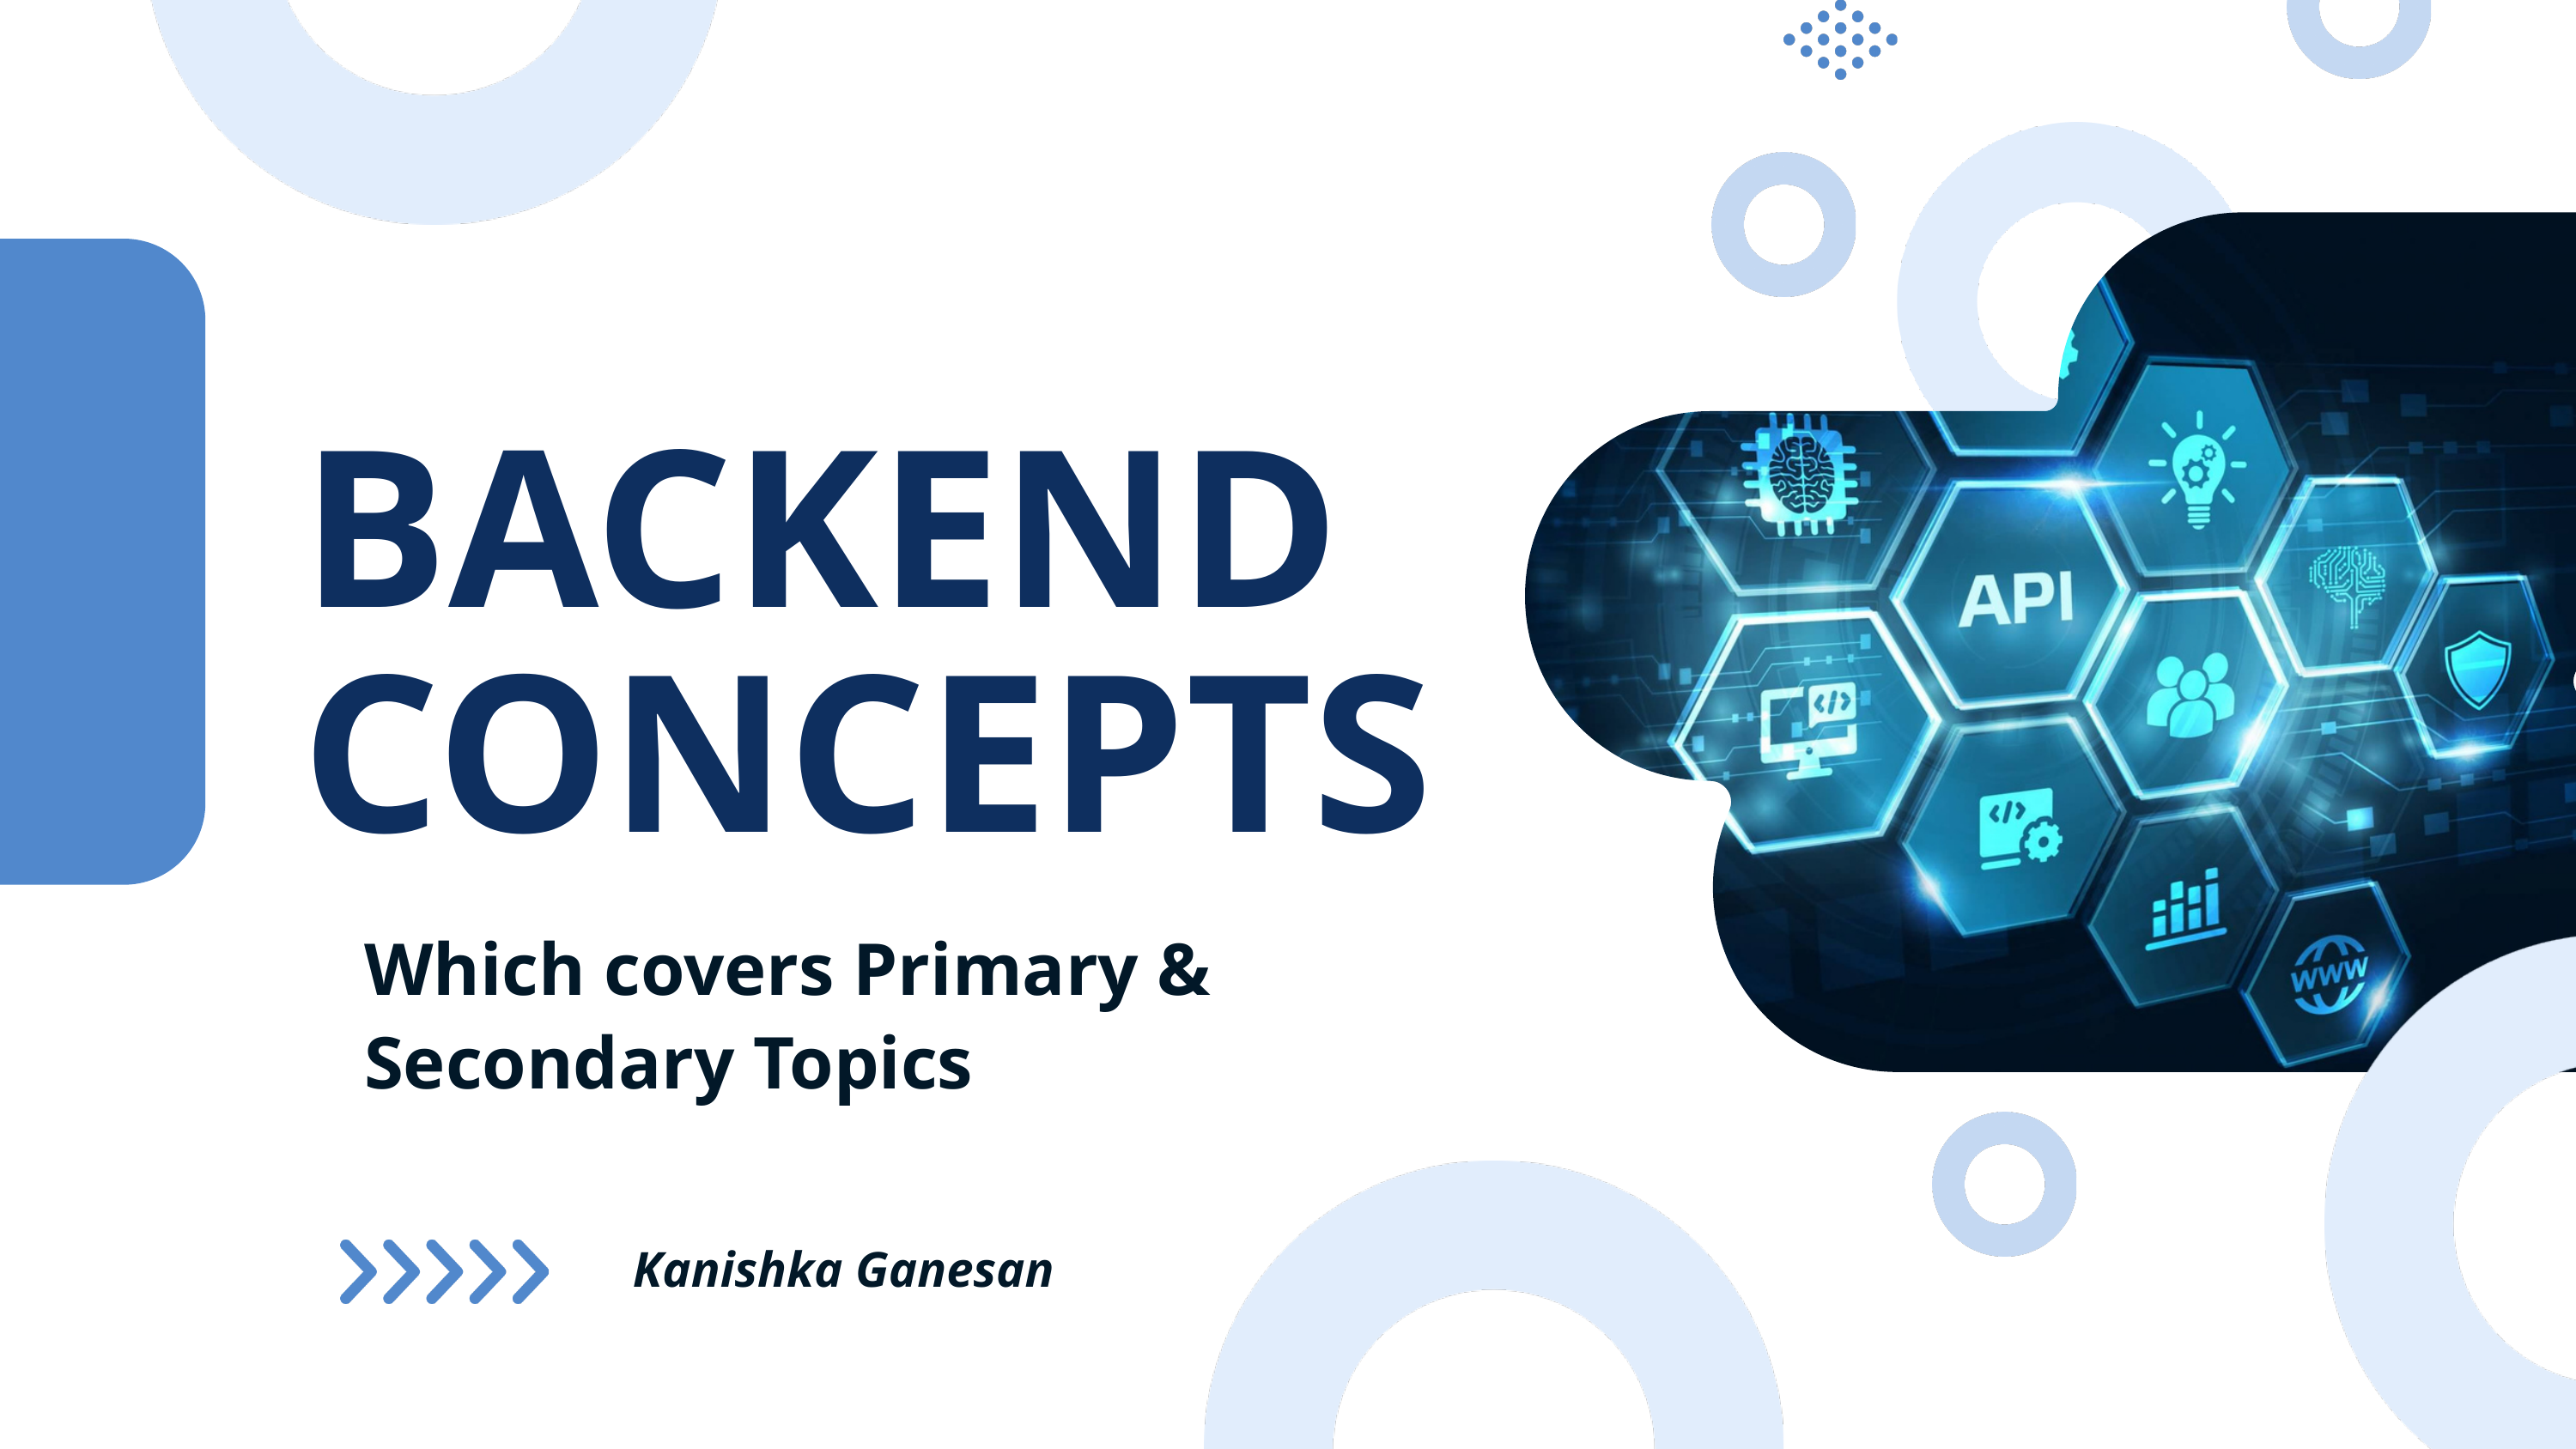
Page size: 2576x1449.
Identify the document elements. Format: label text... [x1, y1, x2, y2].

text_box [144, 0, 725, 225]
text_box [0, 238, 206, 885]
text_box [2324, 1080, 2576, 1449]
text_box Kanishka Ganesan [632, 1234, 1343, 1298]
text_box [1711, 152, 1856, 210]
text_box [1204, 1161, 1784, 1449]
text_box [1524, 212, 2576, 1073]
text_box BACKEND CONCEPTS [301, 426, 1520, 876]
text_box [1783, 0, 1898, 80]
text_box Which covers Primary & Secondary Topics [364, 915, 1395, 1104]
text_box [1932, 1112, 2077, 1257]
text_box [2287, 0, 2432, 79]
text_box [339, 1239, 550, 1304]
text_box [1897, 122, 2256, 210]
